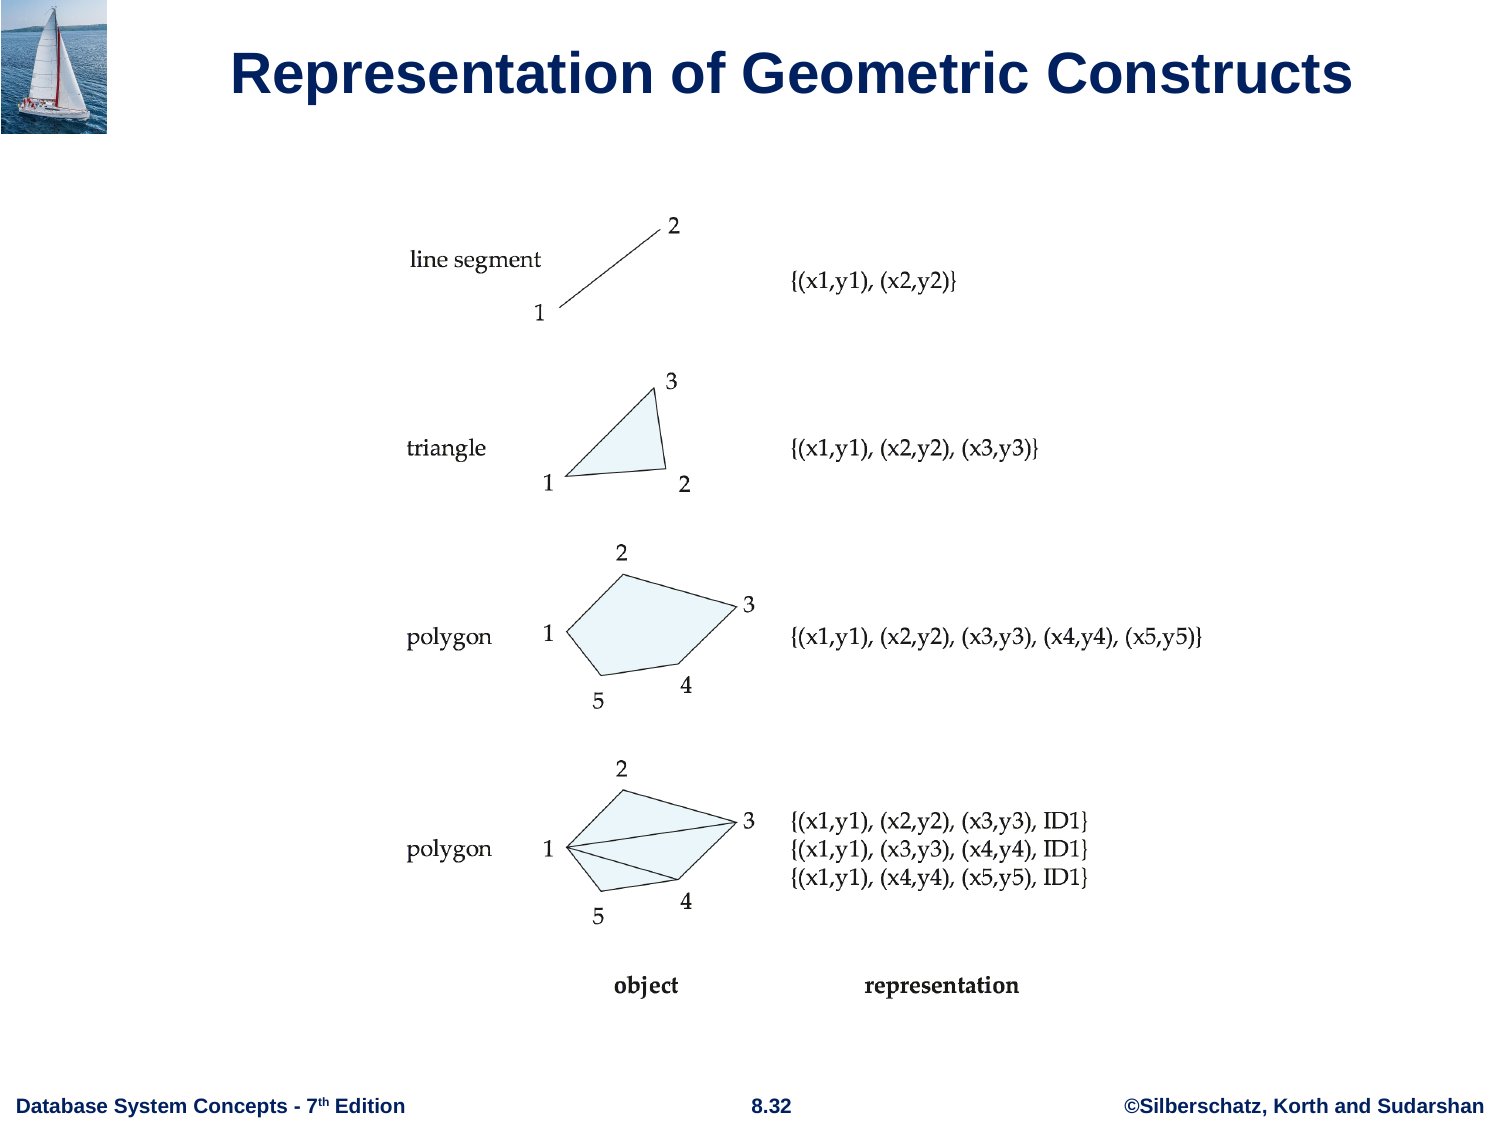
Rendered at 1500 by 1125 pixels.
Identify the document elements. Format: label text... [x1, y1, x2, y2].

title Representation of Geometric Constructs [129, 12, 1456, 113]
picture [1, 0, 107, 134]
picture [405, 212, 1204, 999]
